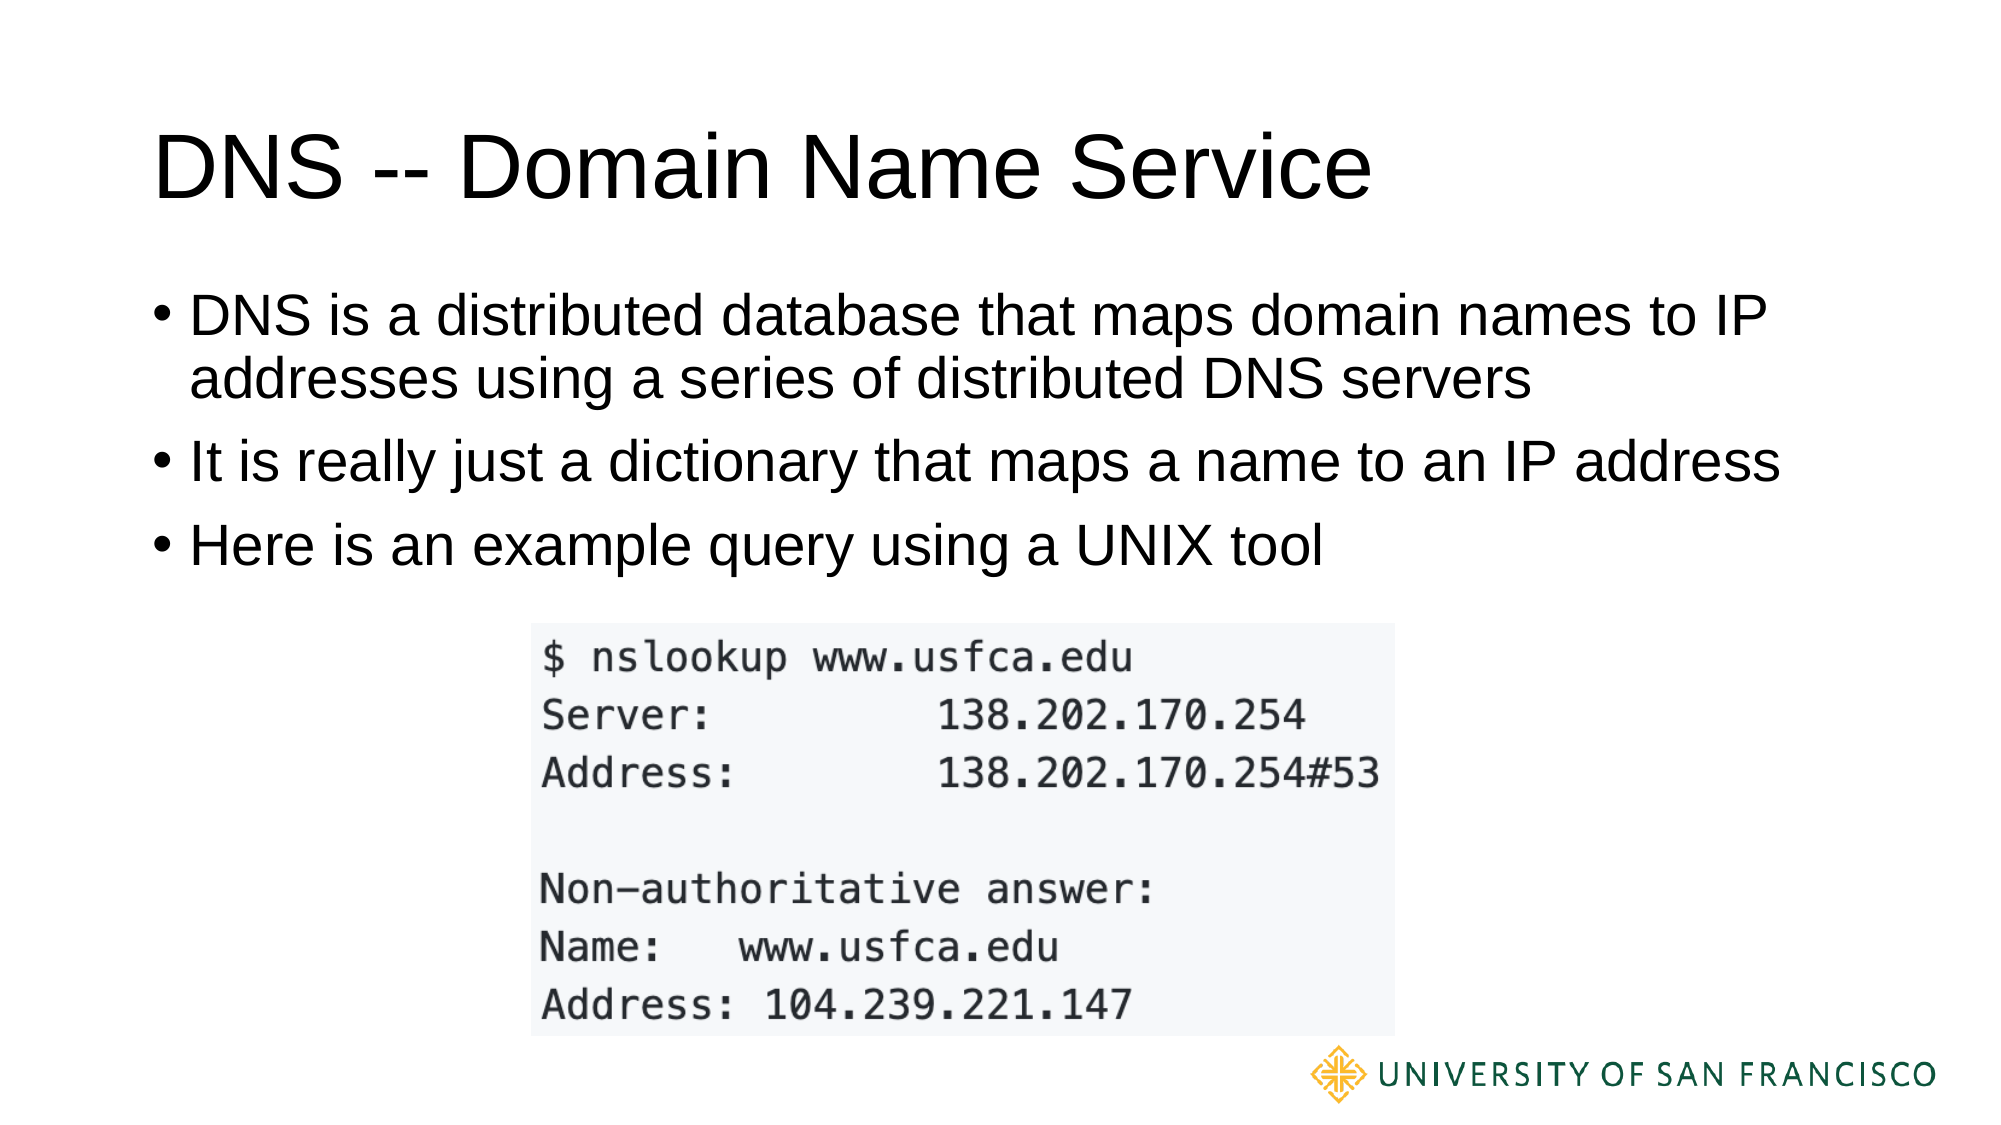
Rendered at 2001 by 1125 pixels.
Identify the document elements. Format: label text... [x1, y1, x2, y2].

picture [531, 623, 1395, 1036]
list DNS is a distributed database that maps domain names to IP addresses using a series of distributed DNS servers It is really just a dictionary that maps a name to an IP address Here is an example query using a UNIX tool [137, 277, 1863, 1014]
title DNS -- Domain Name Service [137, 59, 1863, 277]
